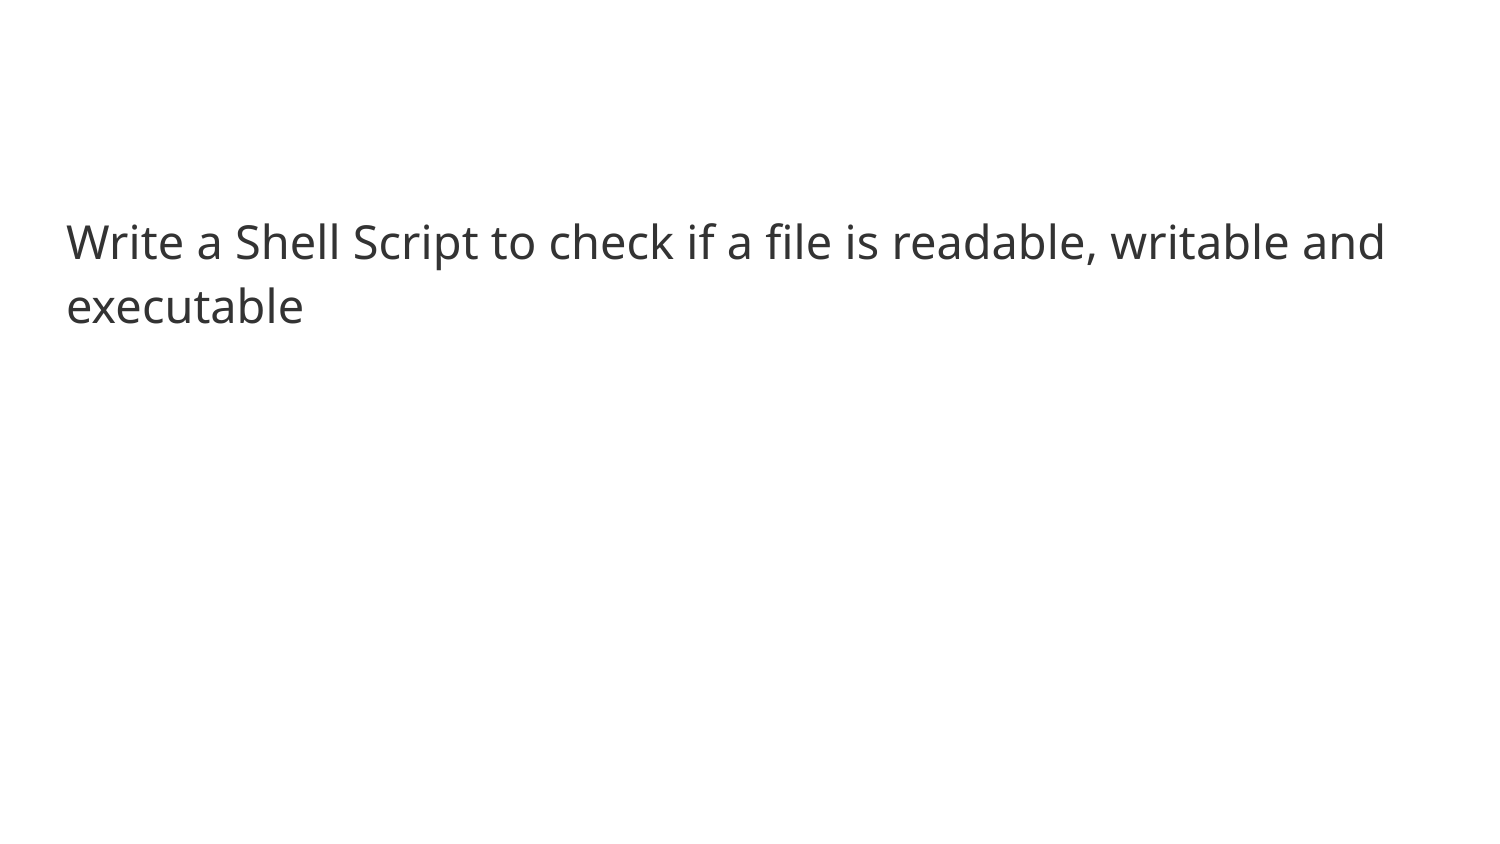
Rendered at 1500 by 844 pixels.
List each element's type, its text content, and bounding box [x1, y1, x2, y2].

list Write a Shell Script to check if a file is readable, writable and executable [51, 189, 1449, 750]
